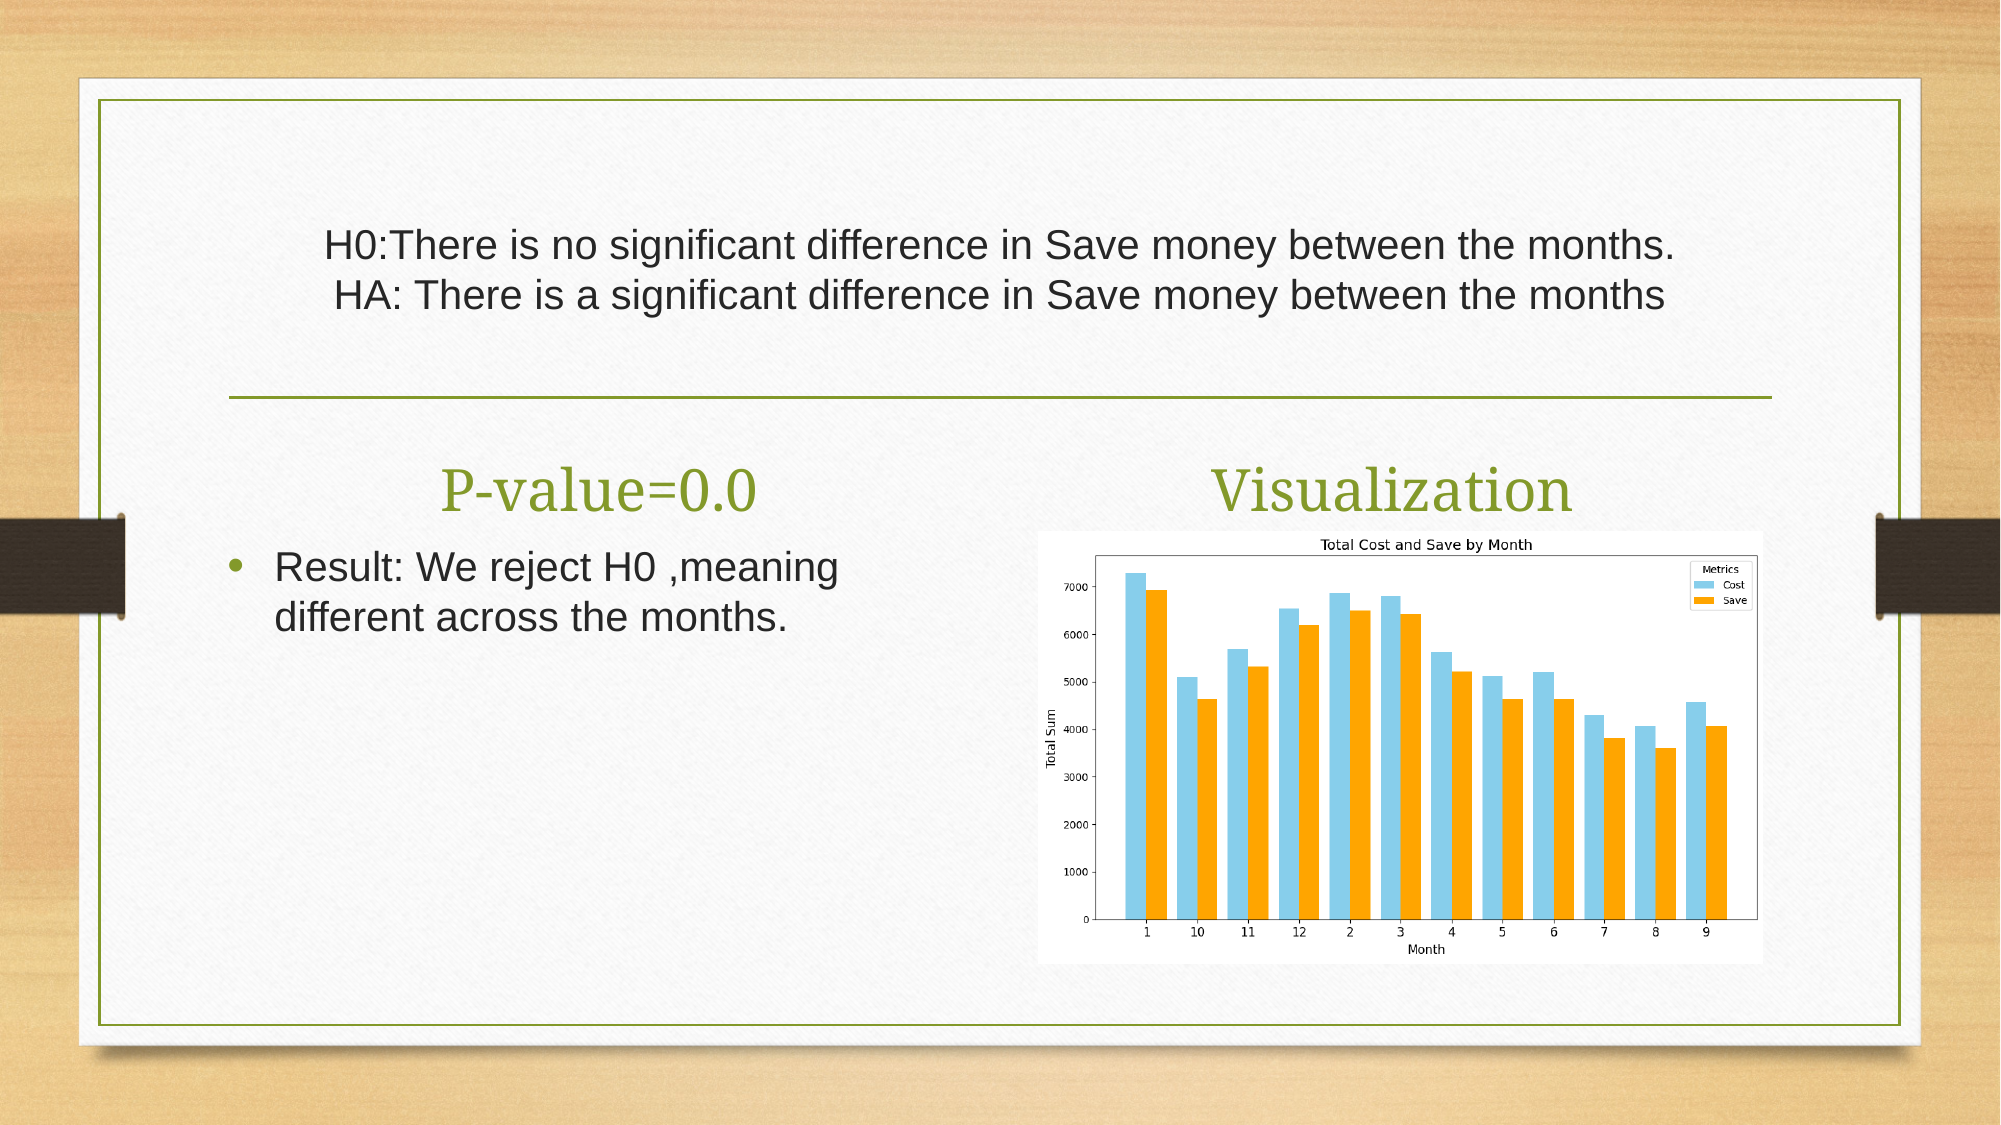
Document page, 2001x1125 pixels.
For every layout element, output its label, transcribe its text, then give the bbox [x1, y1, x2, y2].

list Visualization [1013, 436, 1788, 531]
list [1038, 531, 1763, 964]
title H0:There is no significant difference in Save money between the months. HA: There is a significant difference in Save money between the months [212, 161, 1788, 375]
list P-value=0.0 [212, 436, 987, 531]
picture [0, 0, 2001, 1125]
list Result: We reject H0 ,meaning different across the months. [212, 532, 987, 964]
